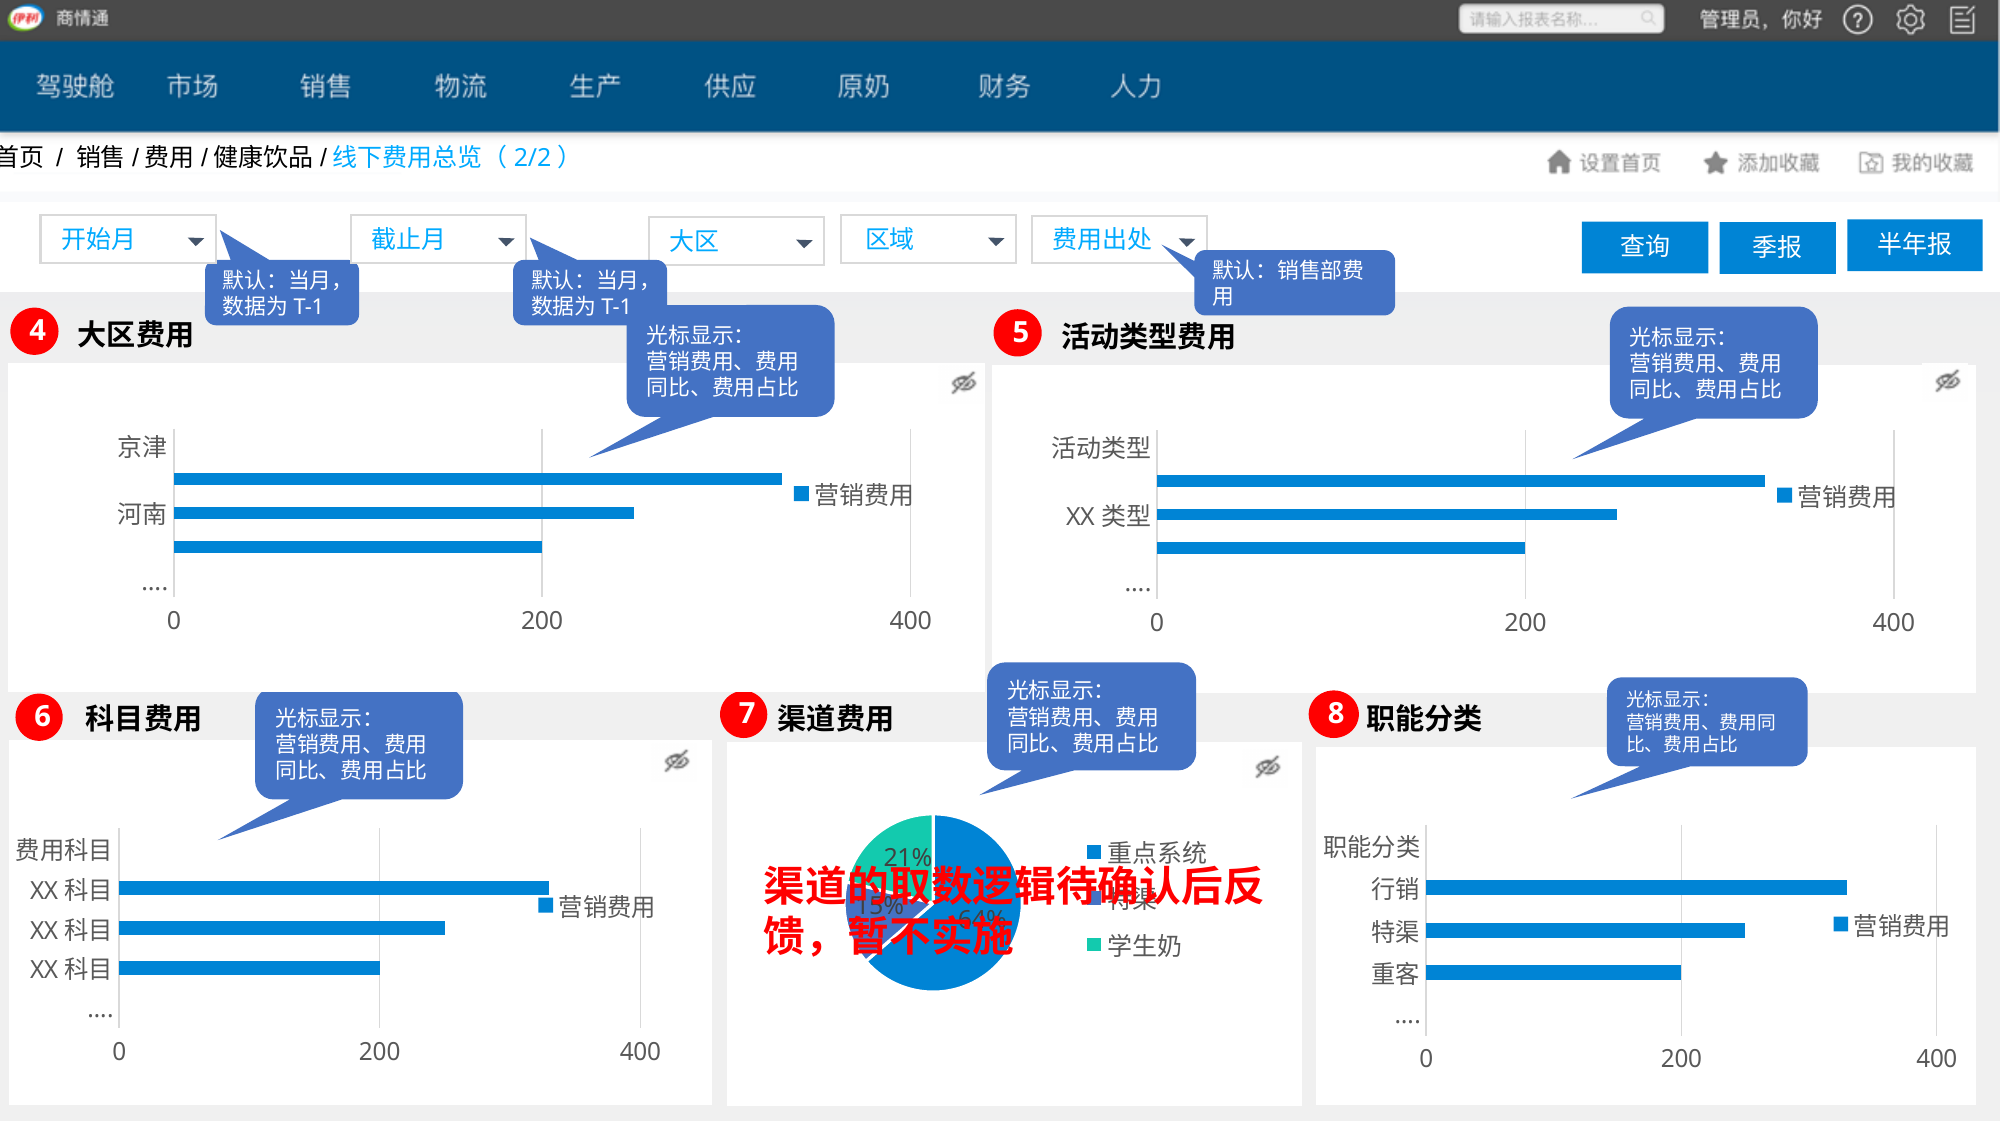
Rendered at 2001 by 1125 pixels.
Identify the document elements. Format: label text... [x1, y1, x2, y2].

chart [730, 765, 1305, 1076]
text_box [1847, 219, 1983, 272]
chart [48, 381, 955, 642]
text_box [840, 214, 1016, 263]
text_box 5 [992, 308, 1043, 358]
text_box 默认：当月，数据为T-1 [203, 227, 361, 327]
picture [0, 0, 2000, 1121]
text_box 8 [1307, 693, 1351, 740]
text_box 光标显示： 营销费用、费用同比、费用占比 [1608, 305, 1819, 365]
text_box 默认：销售部费用 [1179, 249, 1397, 317]
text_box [1719, 222, 1836, 274]
text_box 渠道费用 [762, 693, 986, 742]
text_box 光标显示： 营销费用、费用同比、费用占比 [254, 692, 465, 740]
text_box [1031, 215, 1207, 264]
text_box 6 [14, 692, 64, 740]
text_box 4 [9, 306, 60, 356]
text_box 职能分类 [1351, 693, 1605, 743]
chart [1031, 382, 1938, 643]
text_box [350, 215, 527, 264]
text_box 光标显示： 营销费用、费用同比、费用占比 [1605, 693, 1809, 747]
text_box 科目费用 [70, 693, 258, 740]
text_box 首页 / 销售/费用/健康饮品/线下费用总览（2/2） [0, 133, 598, 209]
text_box 7 [719, 692, 769, 740]
text_box 默认：当月，数据为T-1 [511, 235, 669, 327]
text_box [1581, 221, 1709, 274]
chart [15, 772, 672, 1080]
text_box 光标显示： 营销费用、费用同比、费用占比 [986, 666, 1198, 742]
chart [1322, 765, 1968, 1091]
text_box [40, 214, 216, 263]
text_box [648, 216, 825, 265]
text_box 大区费用 [63, 308, 335, 359]
text_box 光标显示： 营销费用、费用同比、费用占比 [625, 303, 836, 363]
text_box 活动类型费用 [1046, 310, 1318, 361]
